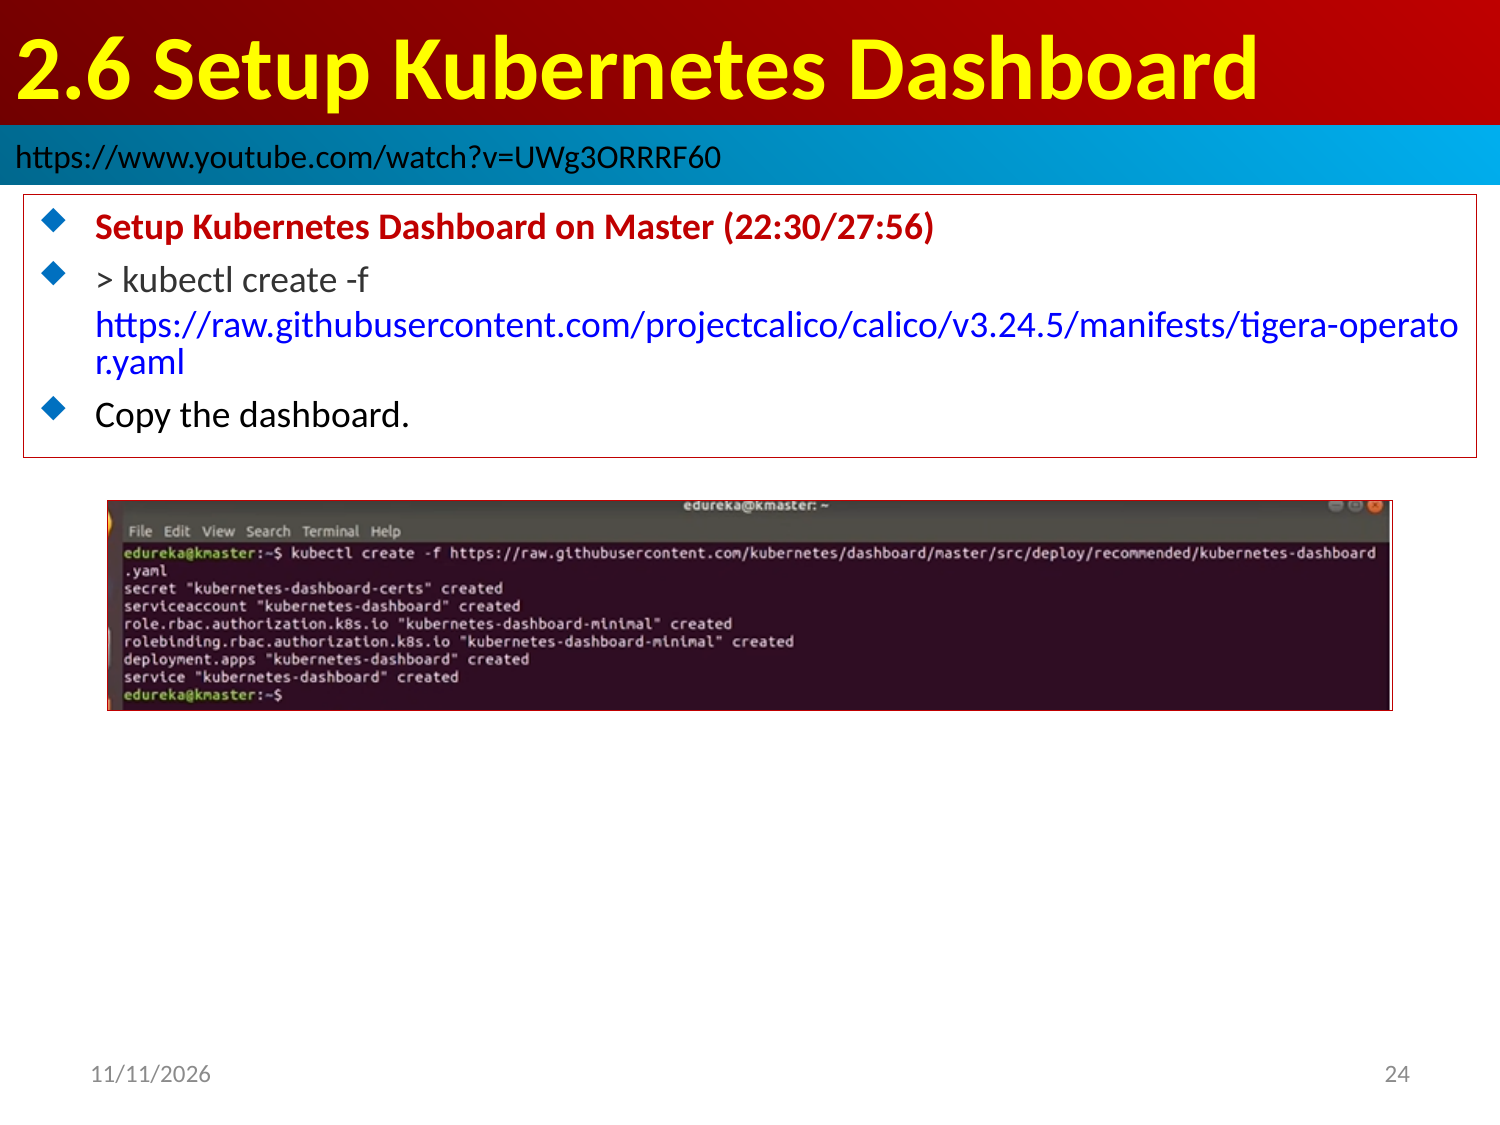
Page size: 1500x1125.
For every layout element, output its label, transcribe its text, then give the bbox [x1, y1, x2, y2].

slide_number 24 [1074, 1042, 1425, 1103]
subtitle Setup Kubernetes Dashboard on Master (22:30/27:56) > kubectl create -f https://raw.githubusercontent.com/projectcalico/calico/v3.24.5/manifests/tigera-operator.yaml Copy the dashboard. [23, 194, 1477, 458]
text_box https://www.youtube.com/watch?v=UWg3ORRRF60 [0, 125, 1500, 185]
picture [107, 500, 1393, 711]
title 2.6 Setup Kubernetes Dashboard [0, 0, 1500, 125]
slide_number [75, 1042, 425, 1103]
